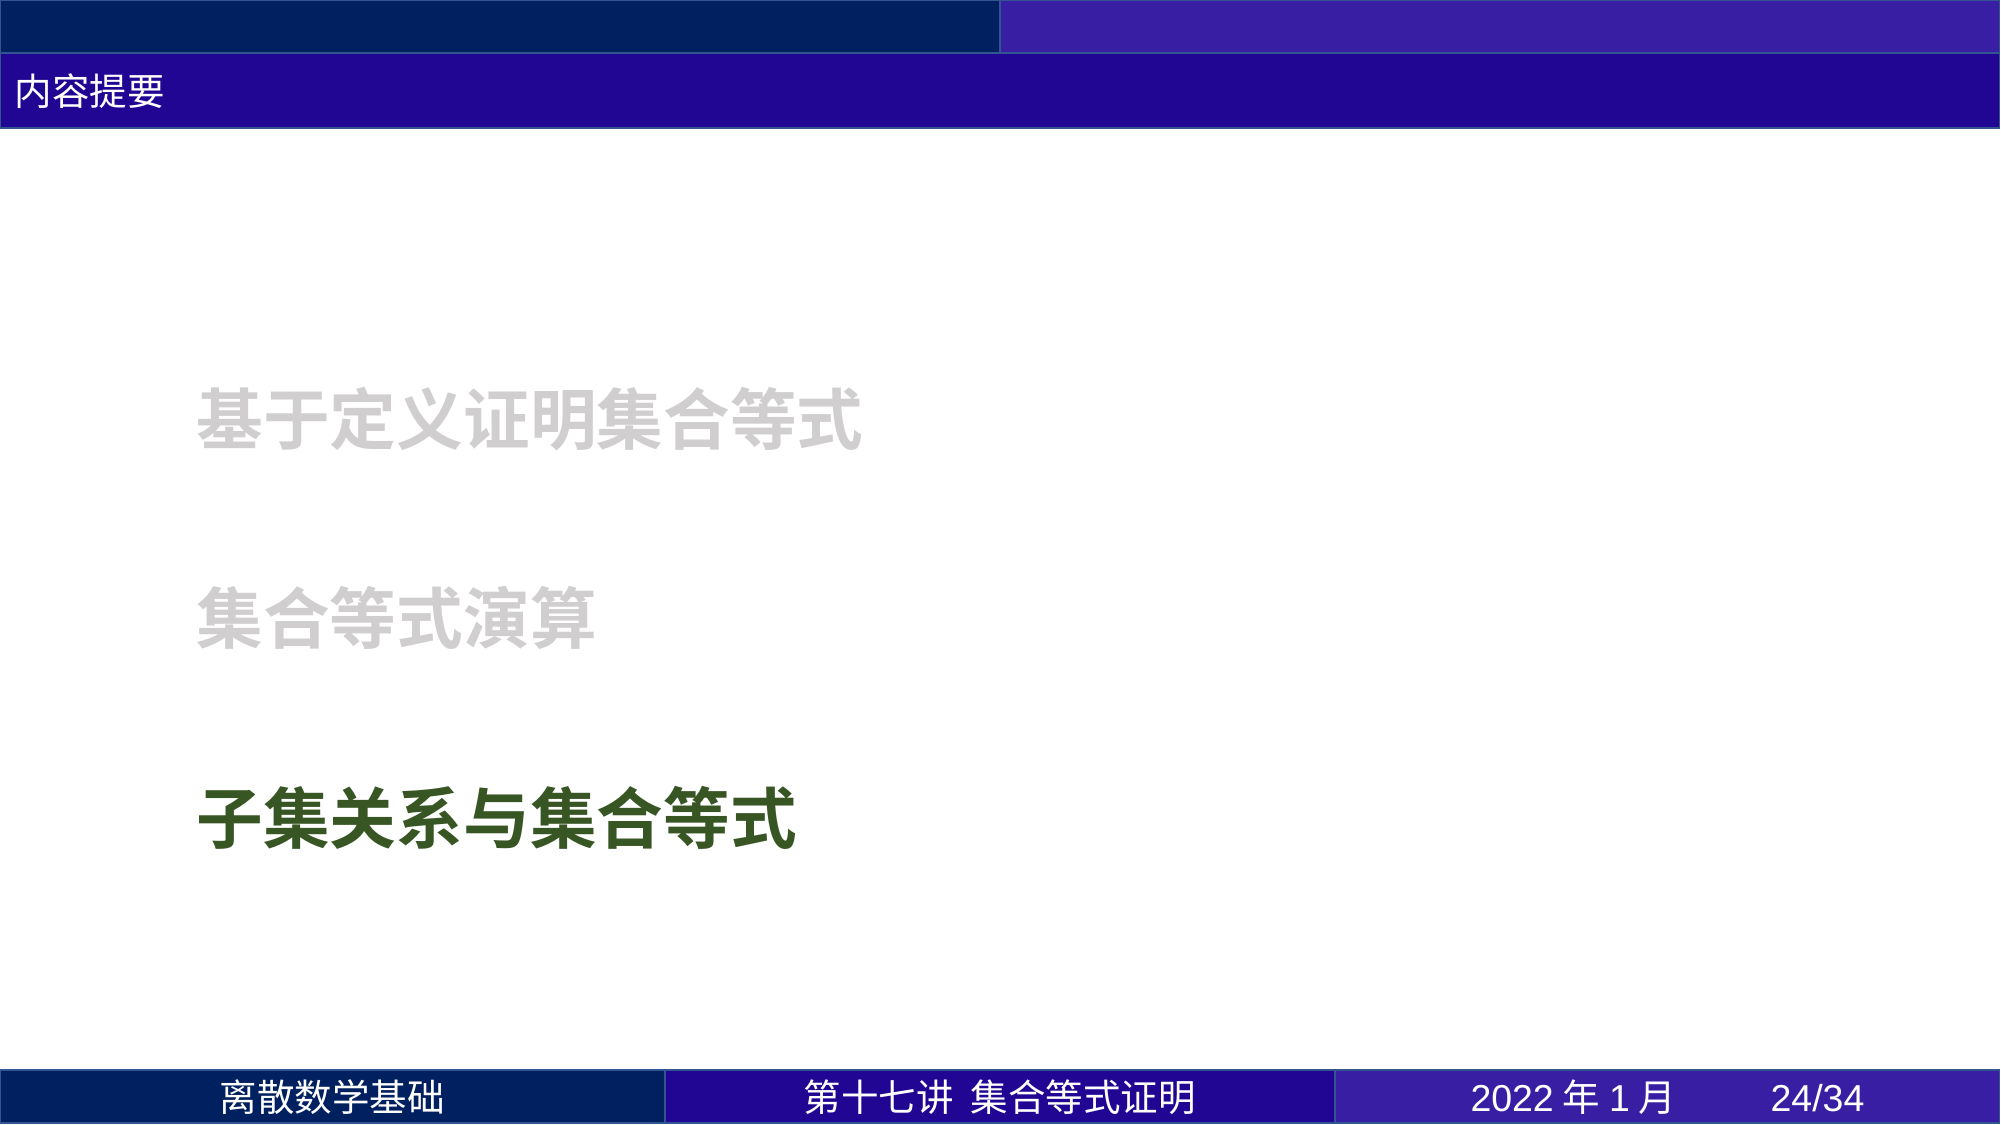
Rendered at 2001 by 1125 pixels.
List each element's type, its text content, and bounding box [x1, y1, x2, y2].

text_box [999, 0, 2000, 52]
text_box 基于定义证明集合等式 集合等式演算 子集关系与集合等式 [181, 250, 959, 865]
text_box 离散数学基础 [0, 1069, 664, 1124]
text_box [0, 0, 999, 52]
text_box 第十七讲 集合等式证明 [664, 1069, 1334, 1124]
text_box 内容提要 [0, 52, 2000, 129]
text_box 2022年1月 24/34 [1334, 1069, 2000, 1124]
